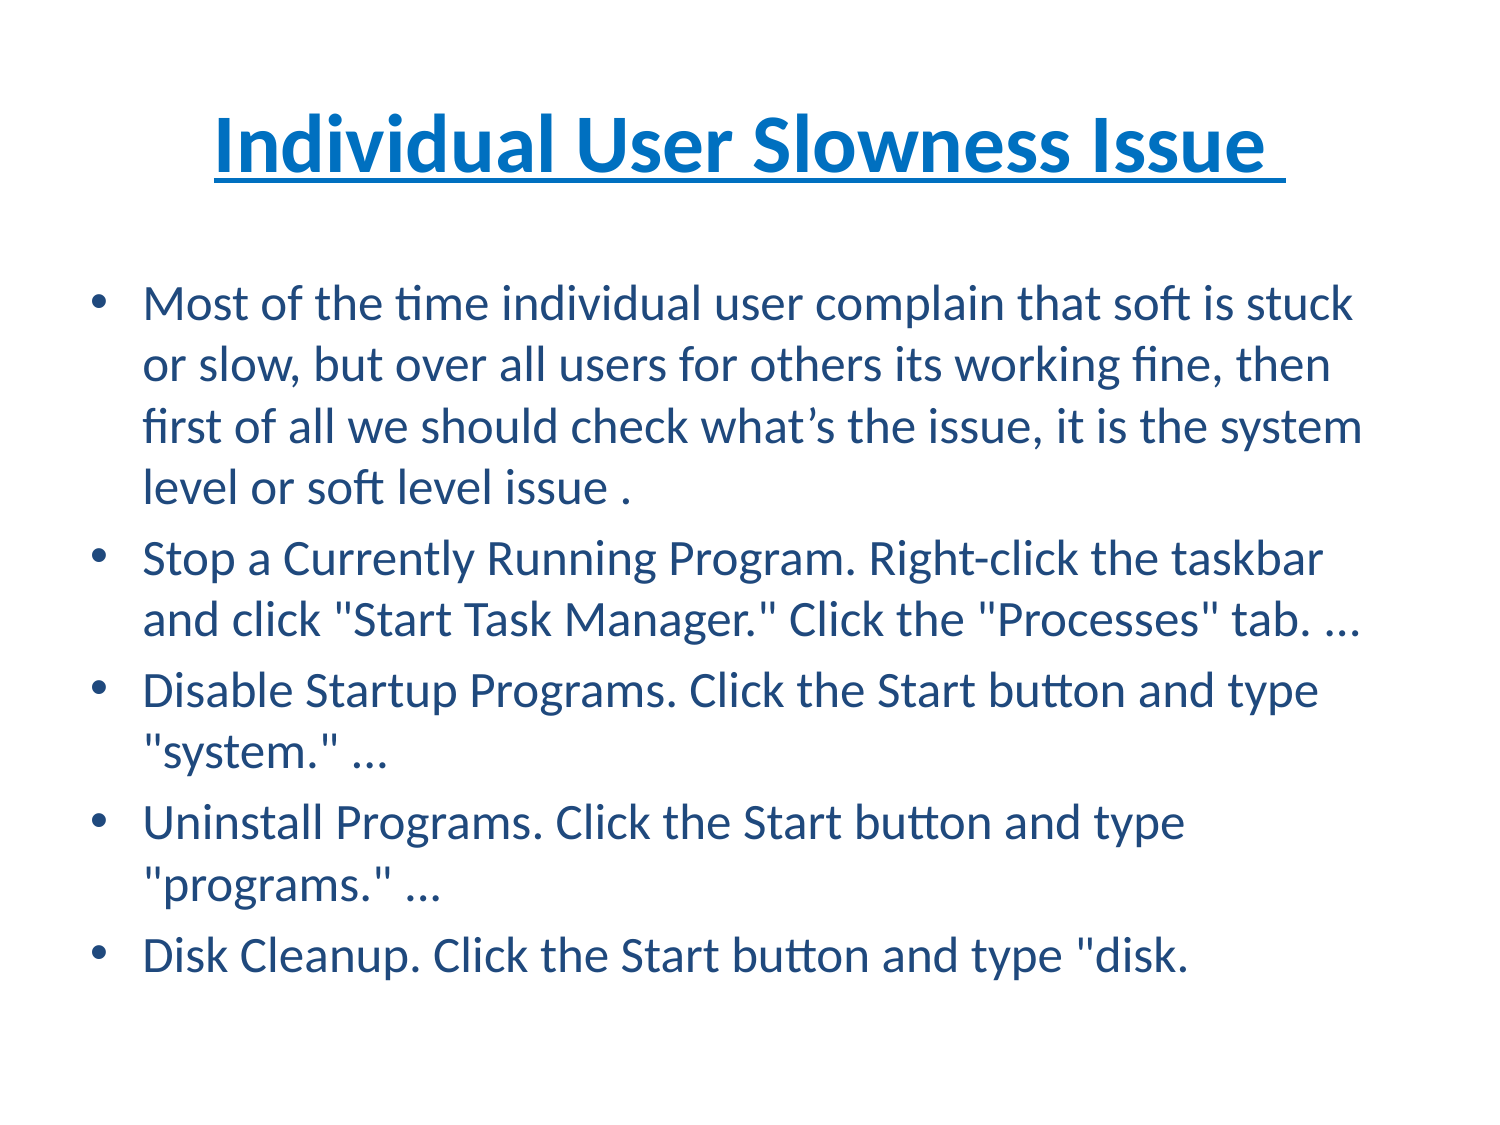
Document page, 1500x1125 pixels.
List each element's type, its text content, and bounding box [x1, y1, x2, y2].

list Most of the time individual user complain that soft is stuck or slow, but over all users for others its working fine, then first of all we should check what’s the issue, it is the system level or soft level issue . Stop a Currently Running Program. Right-click the taskbar and click "Start Task Manager." Click the "Processes" tab. ... Disable Startup Programs. Click the Start button and type "system." ... Uninstall Programs. Click the Start button and type "programs." ... Disk Cleanup. Click the Start button and type "disk. [75, 262, 1425, 1005]
title Individual User Slowness Issue [75, 45, 1425, 233]
